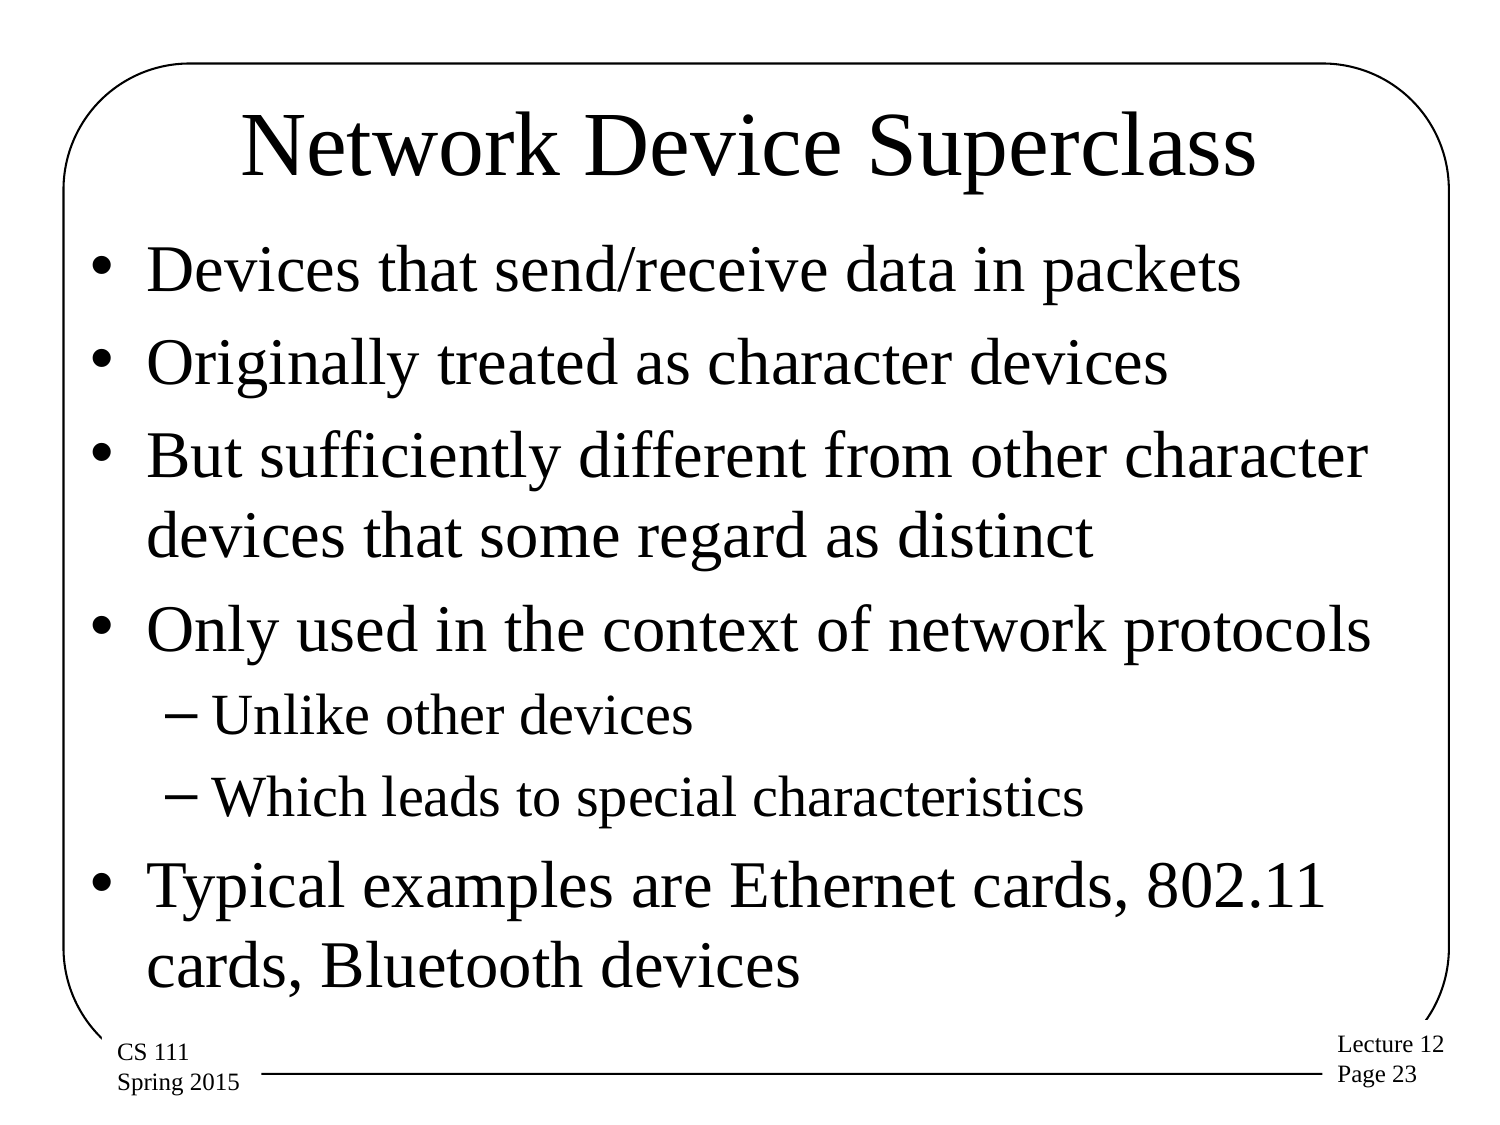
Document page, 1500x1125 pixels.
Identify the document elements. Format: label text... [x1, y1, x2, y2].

title Network Device Superclass [74, 44, 1426, 216]
list Devices that send/receive data in packets Originally treated as character devices But sufficiently different from other character devices that some regard as distinct Only used in the context of network protocols Unlike other devices Which leads to special characteristics Typical examples are Ethernet cards, 802.11 cards, Bluetooth devices [74, 216, 1426, 960]
